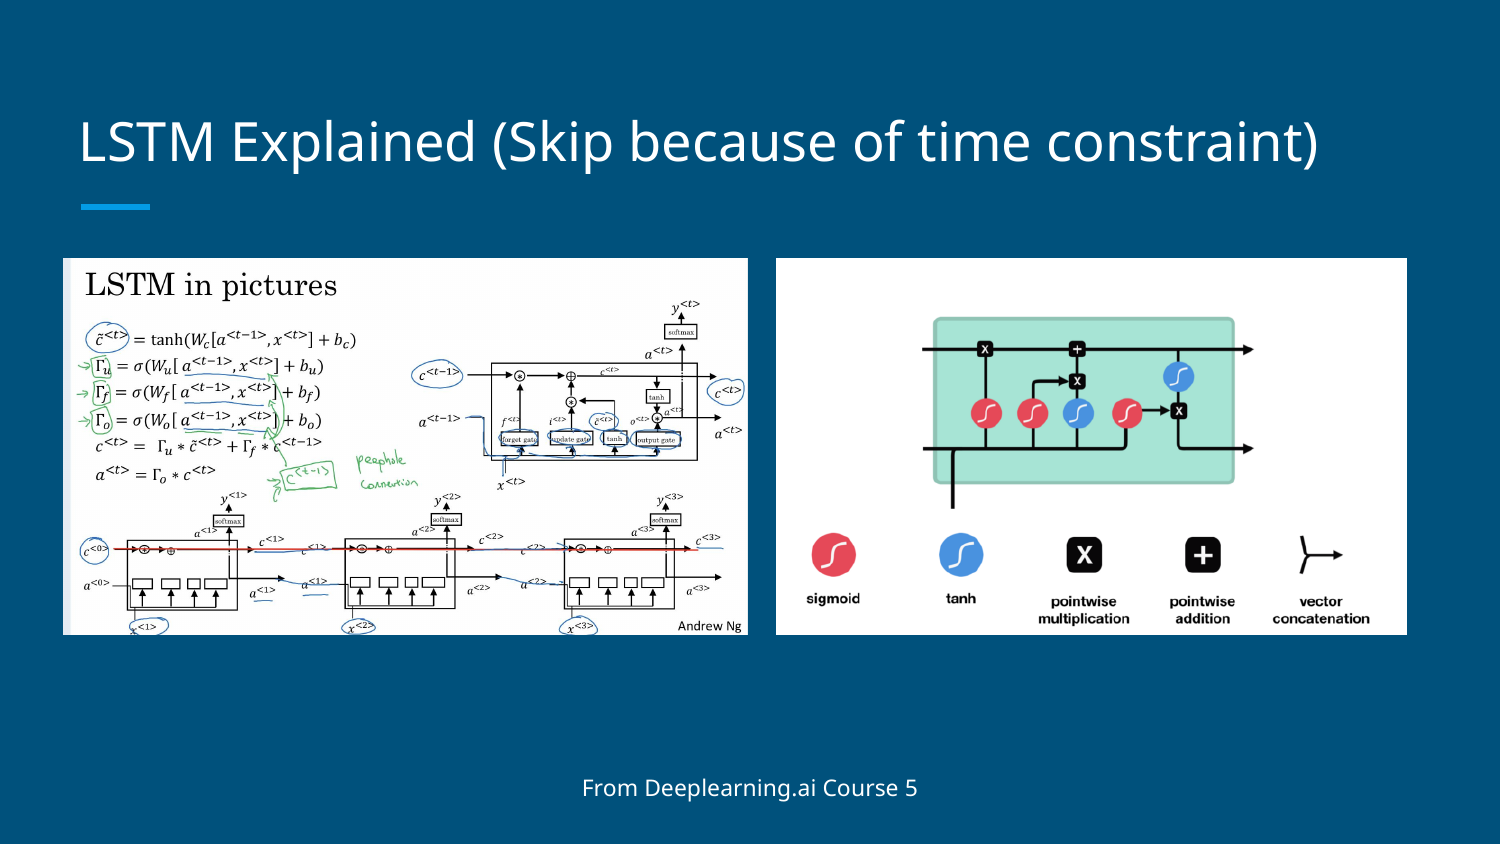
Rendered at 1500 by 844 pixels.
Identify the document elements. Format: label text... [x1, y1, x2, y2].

title LSTM Explained (Skip because of time constraint) [63, 75, 1437, 188]
picture [64, 259, 747, 634]
picture [777, 259, 1406, 634]
text_box From Deeplearning.ai Course 5 [520, 759, 980, 815]
